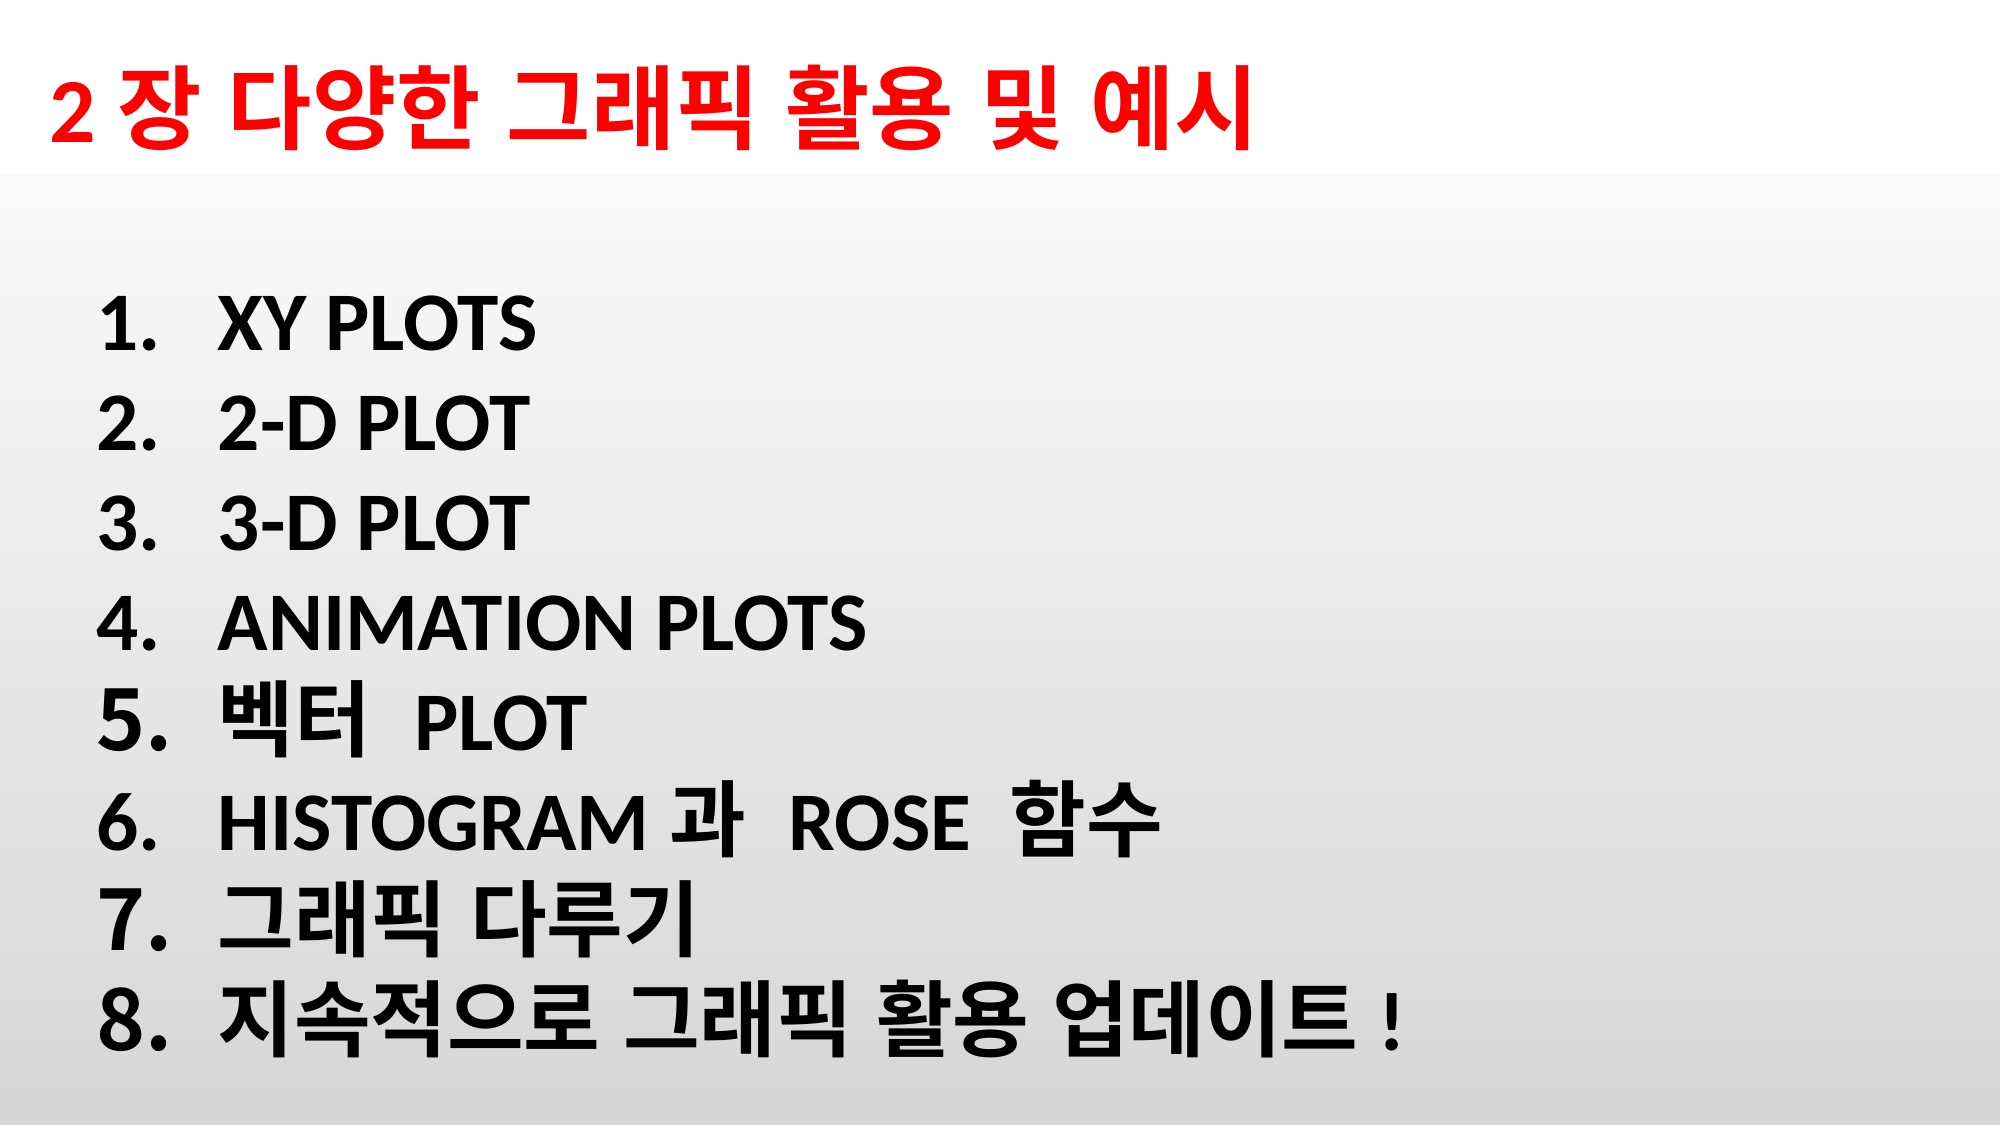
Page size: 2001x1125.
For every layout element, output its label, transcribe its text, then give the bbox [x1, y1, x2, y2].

text_box 2장 다양한 그래픽 활용 및 예시 [34, 43, 1450, 169]
text_box XY PLOTS 2-D PLOT 3-D PLOT ANIMATION PLOTS 벡터 PLOT HISTOGRAM과 ROSE 함수 그래픽 다루기 지속적으로 그래픽 활용 업데이트! [81, 260, 2000, 1075]
